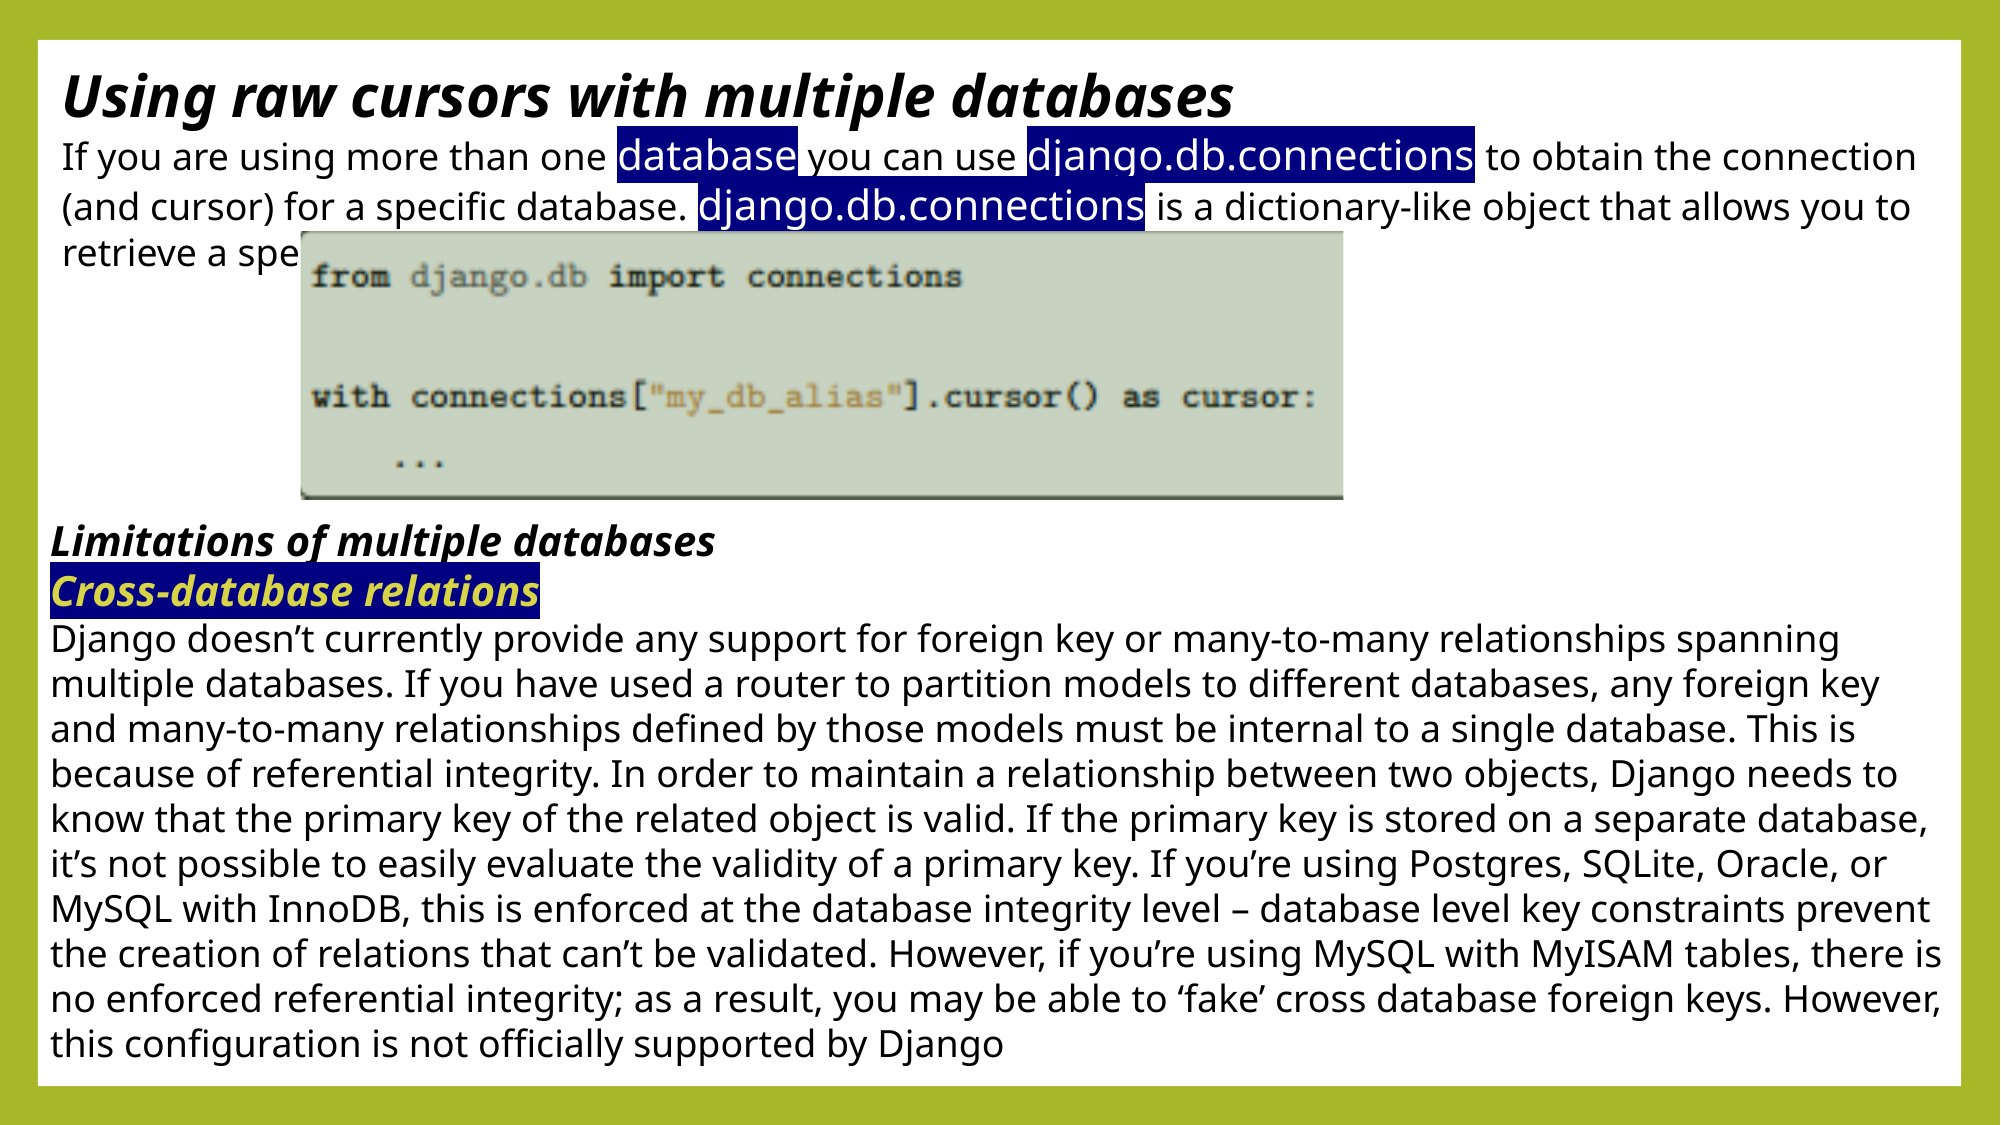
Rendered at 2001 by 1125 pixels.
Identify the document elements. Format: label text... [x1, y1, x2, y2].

picture [300, 231, 1344, 500]
text_box Limitations of multiple databases Cross-database relations Django doesn’t currently provide any support for foreign key or many-to-many relationships spanning multiple databases. If you have used a router to partition models to different databases, any foreign key and many-to-many relationships defined by those models must be internal to a single database. This is because of referential integrity. In order to maintain a relationship between two objects, Django needs to know that the primary key of the related object is valid. If the primary key is stored on a separate database, it’s not possible to easily evaluate the validity of a primary key. If you’re using Postgres, SQLite, Oracle, or MySQL with InnoDB, this is enforced at the database integrity level – database level key constraints prevent the creation of relations that can’t be validated. However, if you’re using MySQL with MyISAM tables, there is no enforced referential integrity; as a result, you may be able to ‘fake’ cross database foreign keys. However, this configuration is not officially supported by Django [35, 507, 1965, 1073]
text_box Using raw cursors with multiple databases If you are using more than one database you can use django.db.connections to obtain the connection (and cursor) for a specific database. django.db.connections is a dictionary-like object that allows you to retrieve a specific connection using its alias: [47, 51, 1958, 282]
